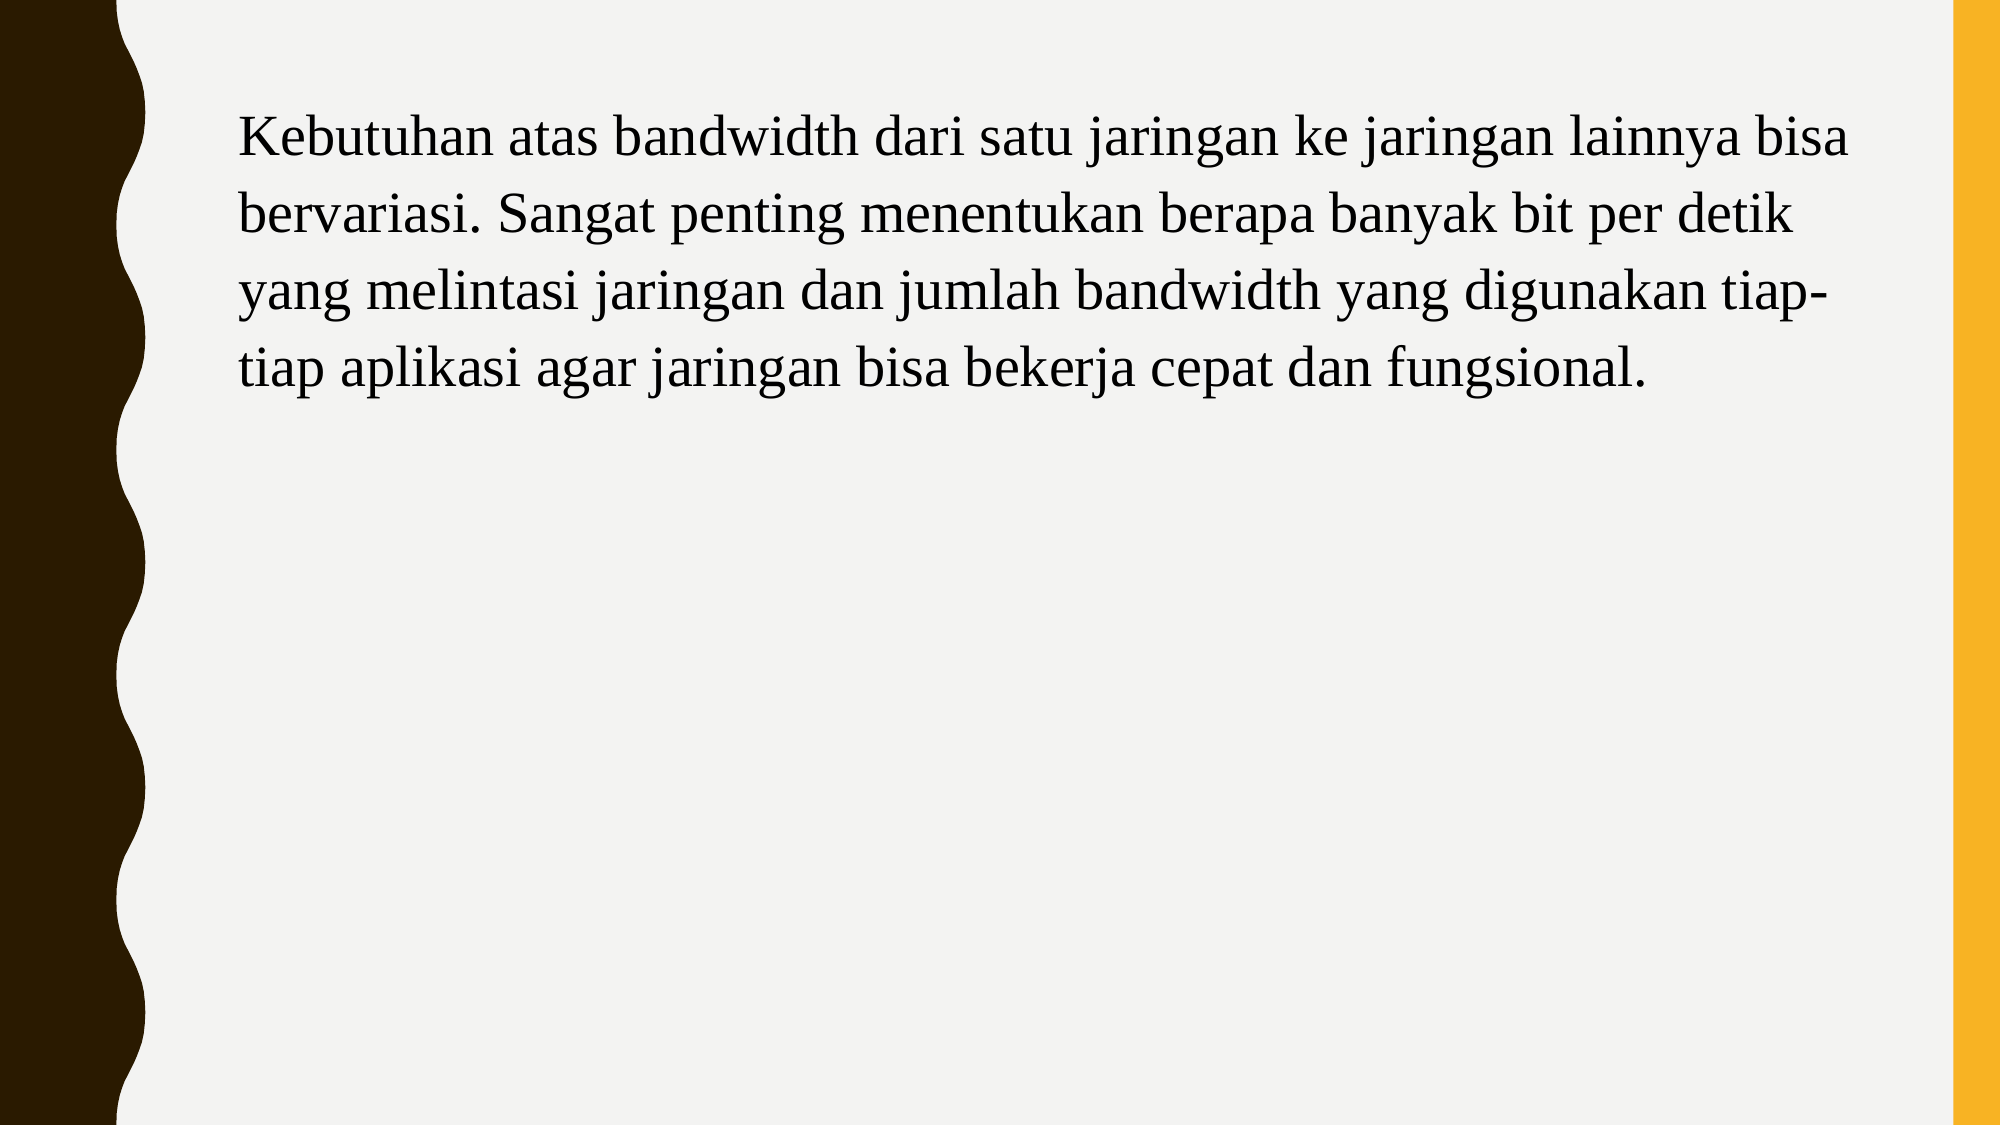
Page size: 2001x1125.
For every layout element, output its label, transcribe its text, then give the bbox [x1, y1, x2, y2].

list Kebutuhan atas bandwidth dari satu jaringan ke jaringan lainnya bisa bervariasi. Sangat penting menentukan berapa banyak bit per detik yang melintasi jaringan dan jumlah bandwidth yang digunakan tiap-tiap aplikasi agar jaringan bisa bekerja cepat dan fungsional. [223, 82, 1894, 897]
